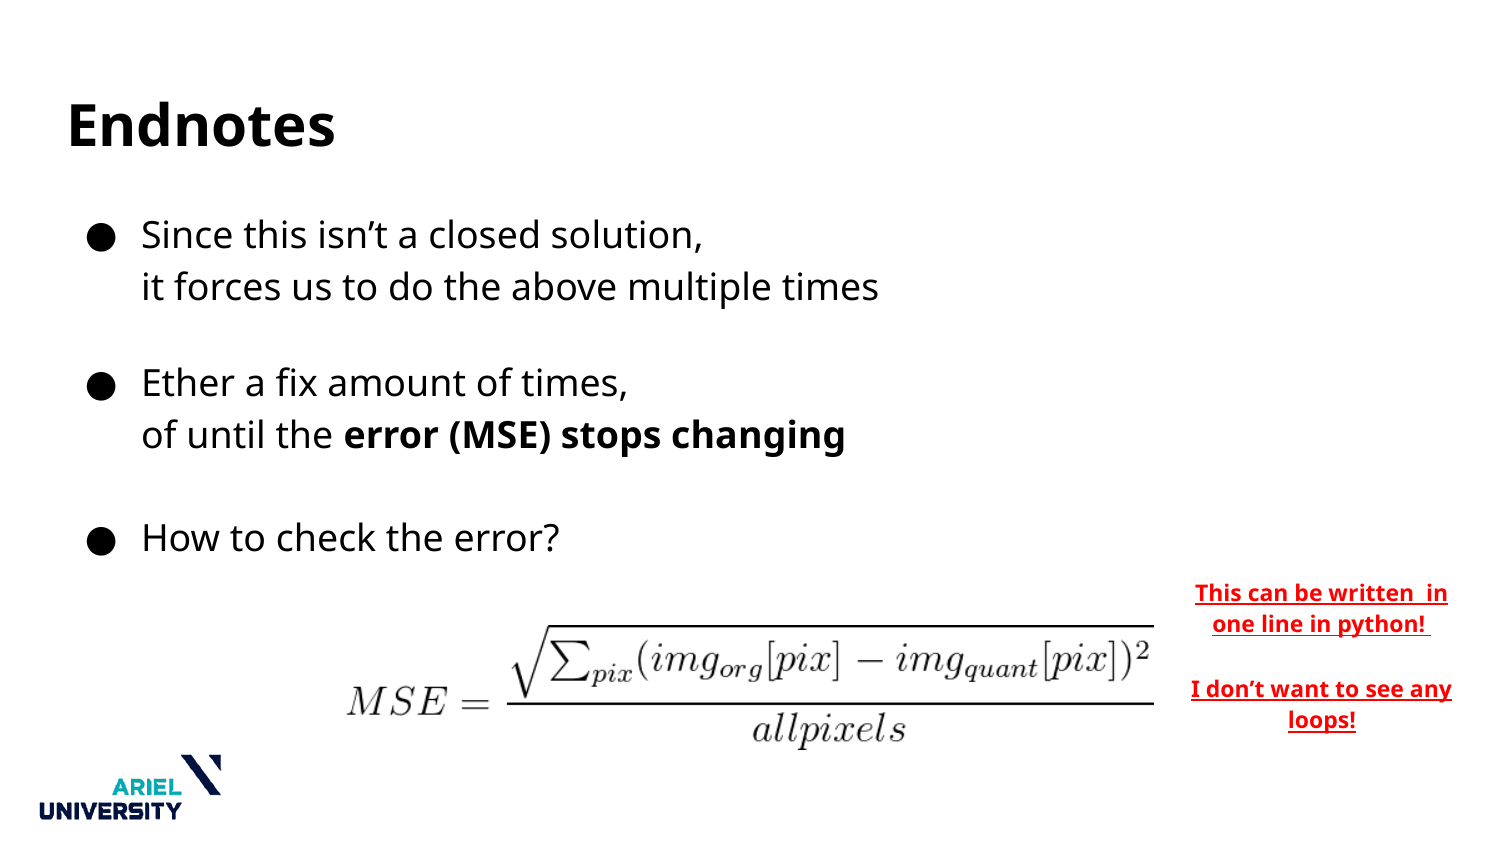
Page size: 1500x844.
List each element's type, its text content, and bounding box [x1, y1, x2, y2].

title Endnotes [51, 72, 1449, 167]
text_box This can be written in one line in python! I don’t want to see any loops! [1153, 559, 1472, 817]
picture [345, 625, 1155, 750]
picture [14, 743, 246, 830]
list Since this isn’t a closed solution, it forces us to do the above multiple times Ether a fix amount of times, of until the error (MSE) stops changing How to check the error? [51, 189, 957, 750]
